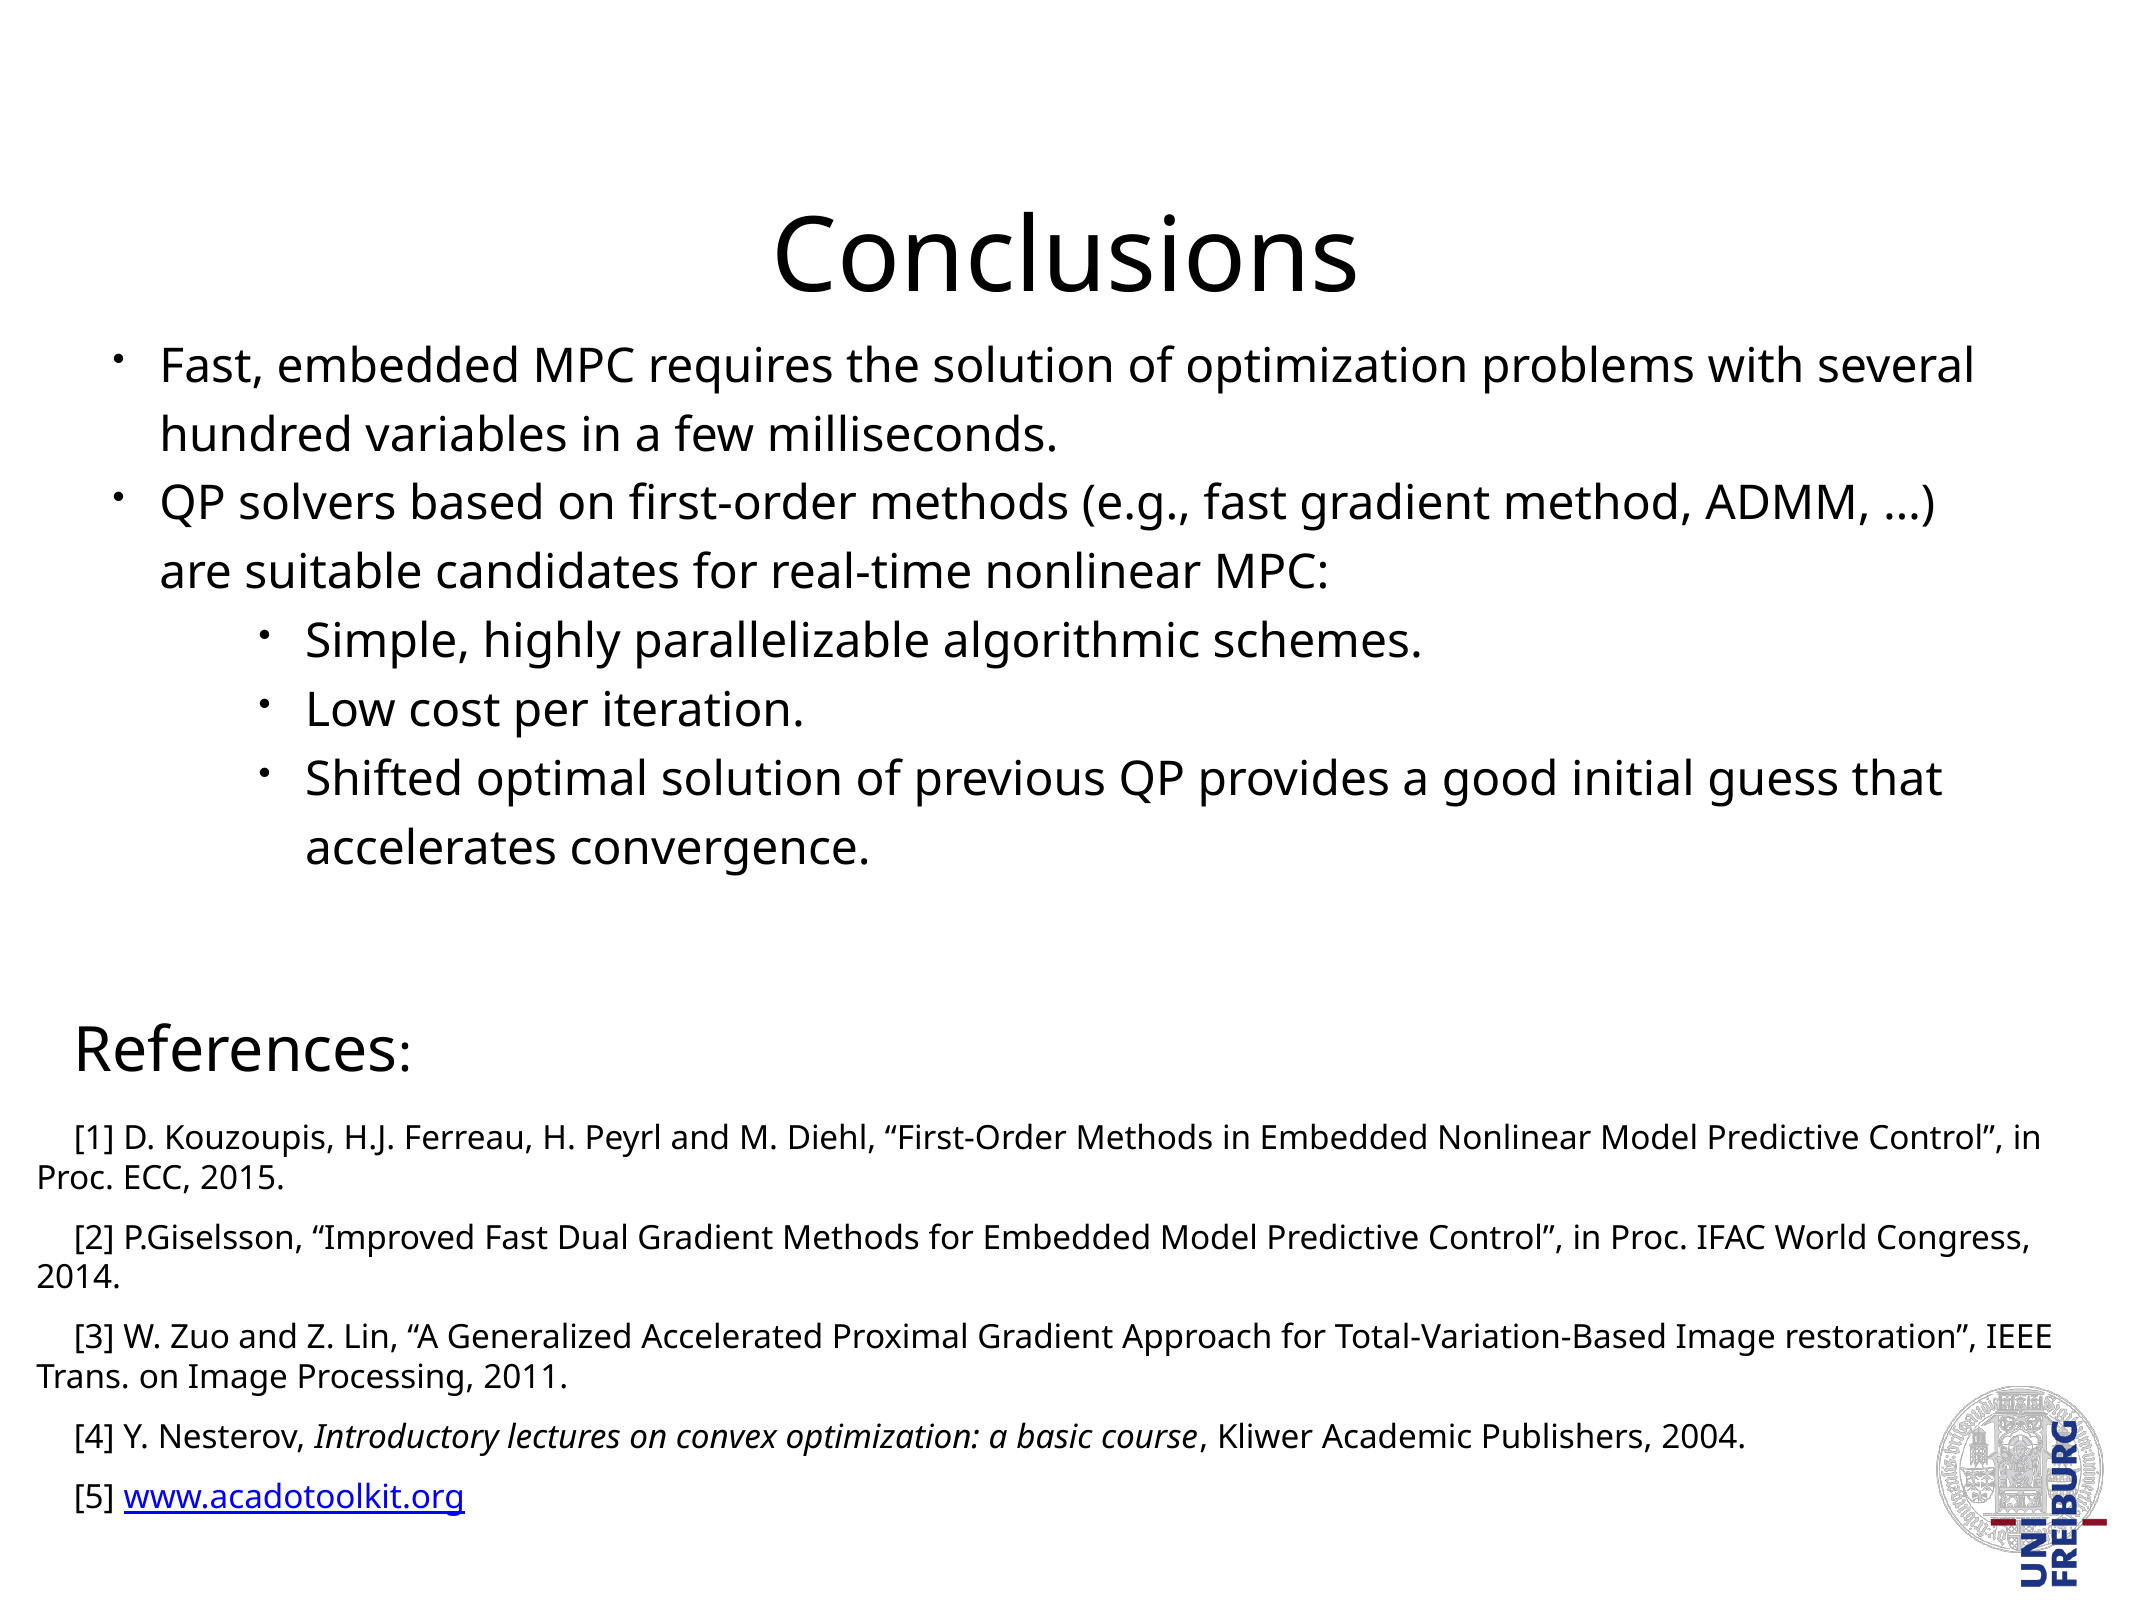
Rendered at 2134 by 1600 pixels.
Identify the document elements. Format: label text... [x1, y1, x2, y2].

picture [1882, 1348, 2134, 1600]
title Conclusions [155, 72, 1978, 322]
text_box References: [1] D. Kouzoupis, H.J. Ferreau, H. Peyrl and M. Diehl, “First-Order Methods in Embedded Nonlinear Model Predictive Control”, in Proc. ECC, 2015. [2] P.Giselsson, “Improved Fast Dual Gradient Methods for Embedded Model Predictive Control”, in Proc. IFAC World Congress, 2014. [3] W. Zuo and Z. Lin, “A Generalized Accelerated Proximal Gradient Approach for Total-Variation-Based Image restoration”, IEEE Trans. on Image Processing, 2011. [4] Y. Nesterov, Introductory lectures on convex optimization: a basic course, Kliwer Academic Publishers, 2004. [5] www.acadotoolkit.org [27, 1000, 2080, 1529]
text_box Fast, embedded MPC requires the solution of optimization problems with several hundred variables in a few milliseconds. QP solvers based on first-order methods (e.g., fast gradient method, ADMM, …) are suitable candidates for real-time nonlinear MPC: Simple, highly parallelizable algorithmic schemes. Low cost per iteration. Shifted optimal solution of previous QP provides a good initial guess that accelerates convergence. [112, 322, 2021, 875]
